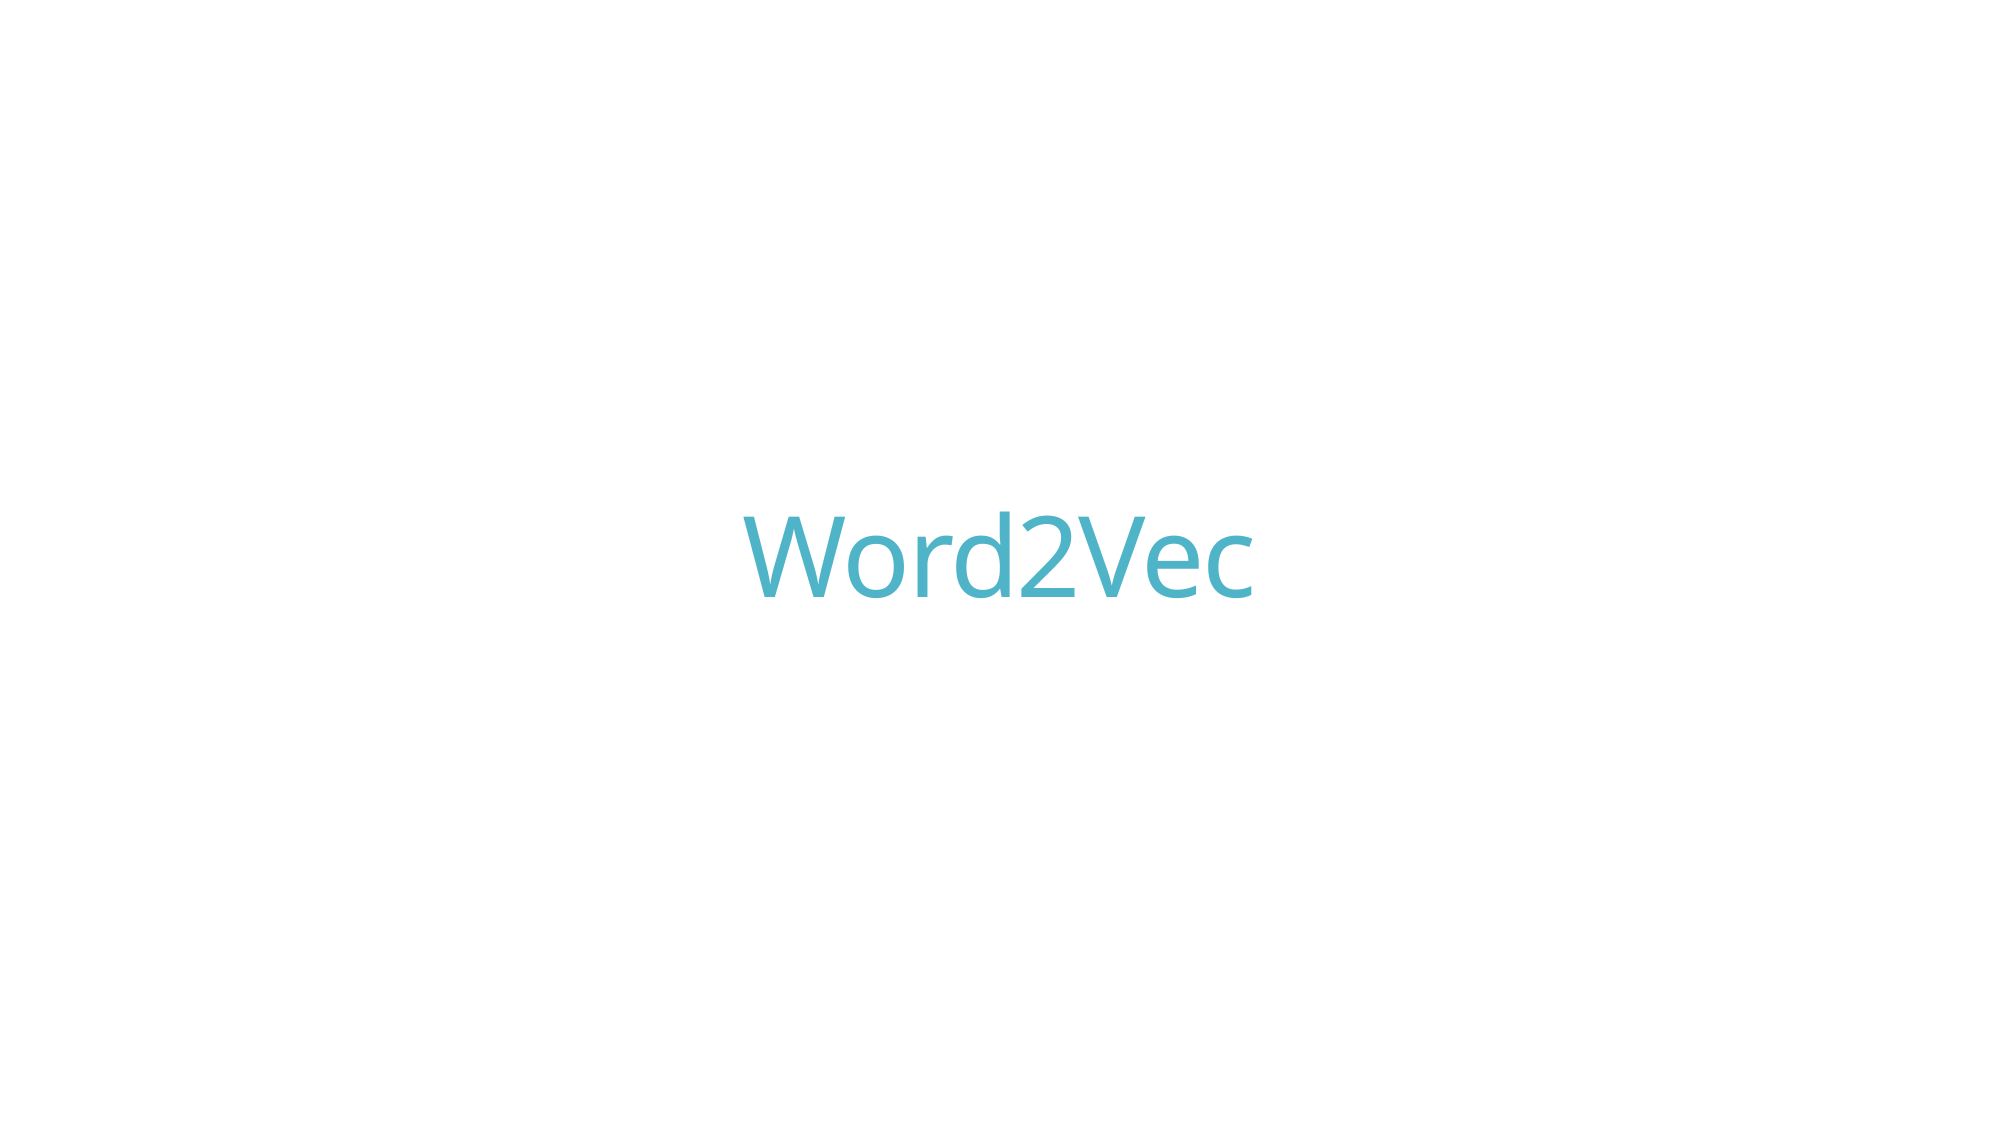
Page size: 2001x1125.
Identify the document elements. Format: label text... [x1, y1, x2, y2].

title Word2Vec [129, 358, 1871, 769]
